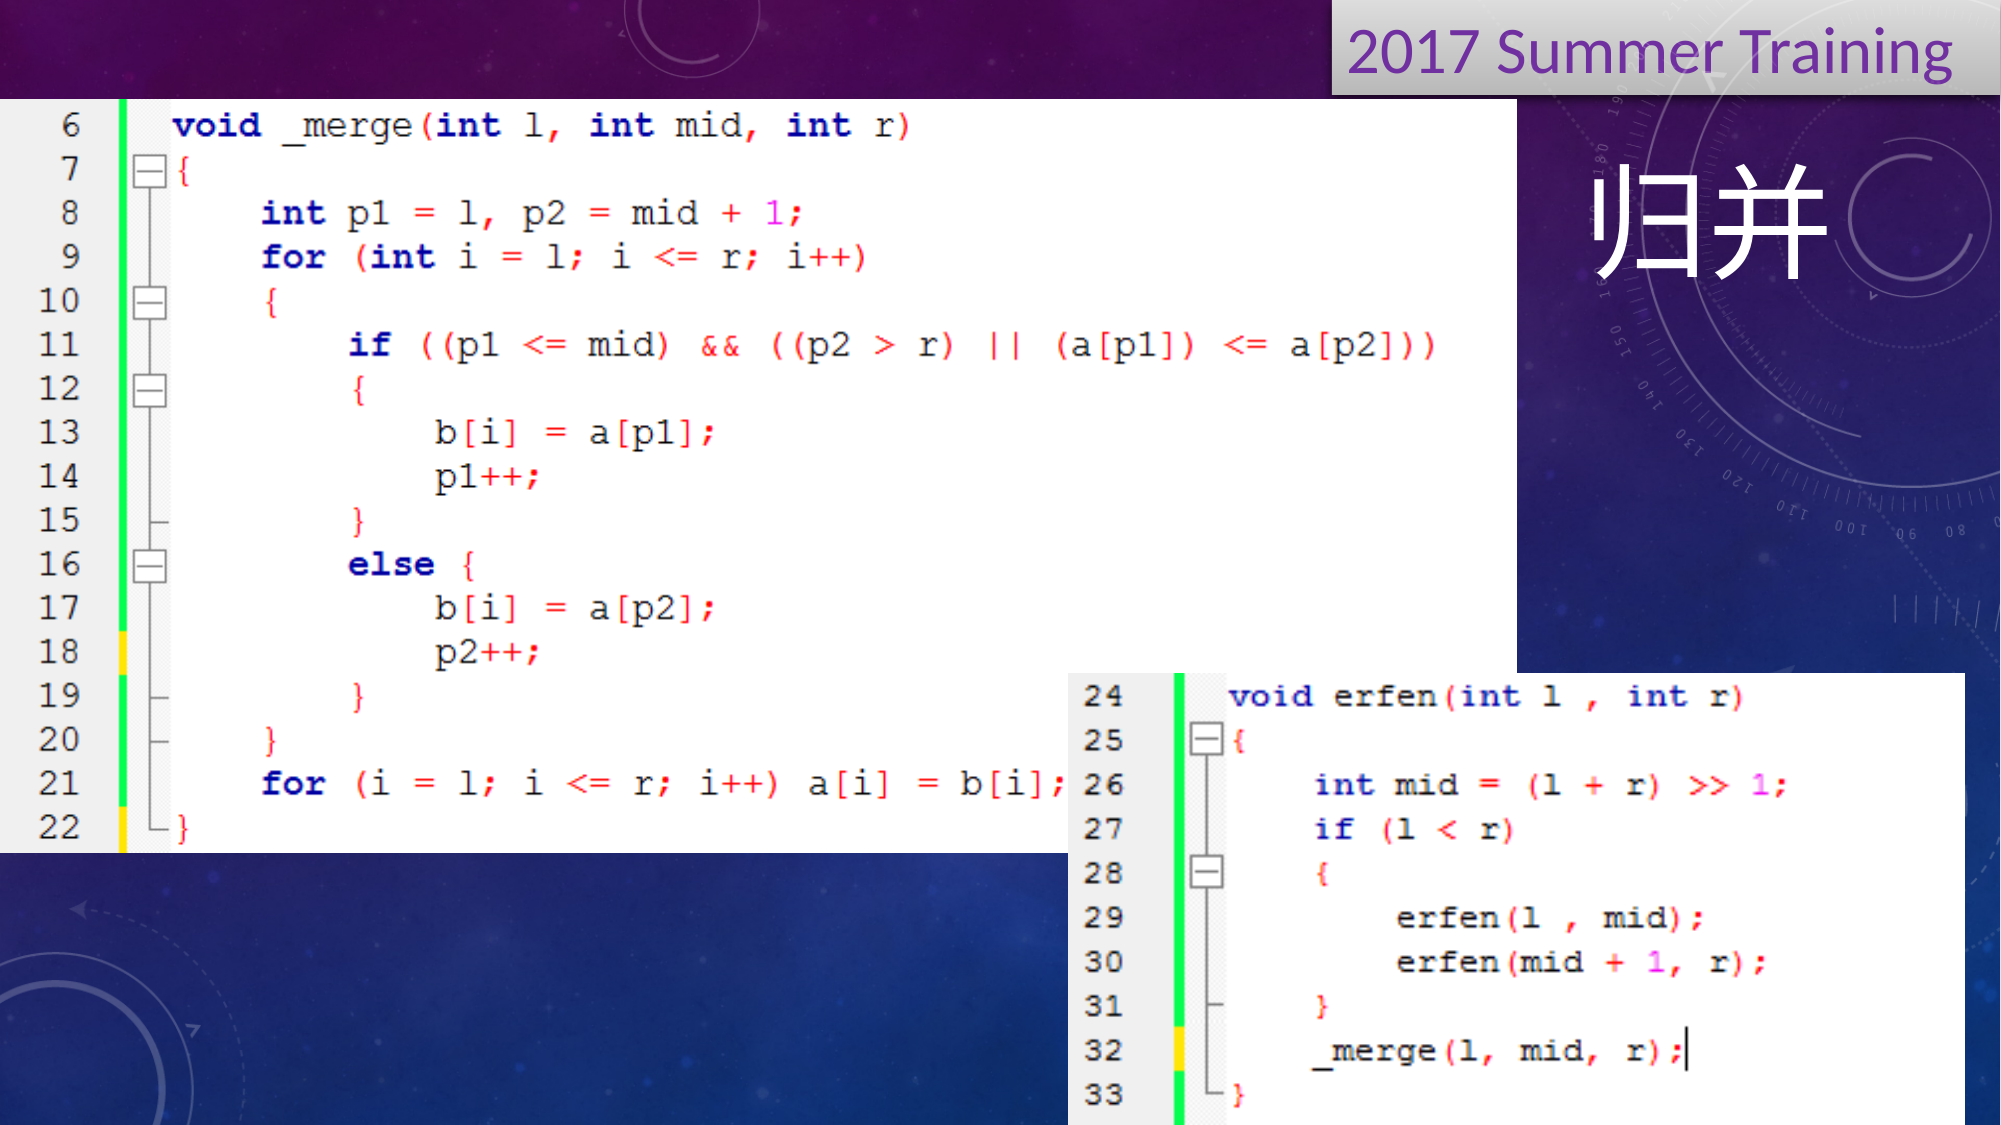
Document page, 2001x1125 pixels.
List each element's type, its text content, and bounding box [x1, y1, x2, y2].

picture [0, 0, 2001, 1125]
title 归并 [1569, 99, 1942, 339]
